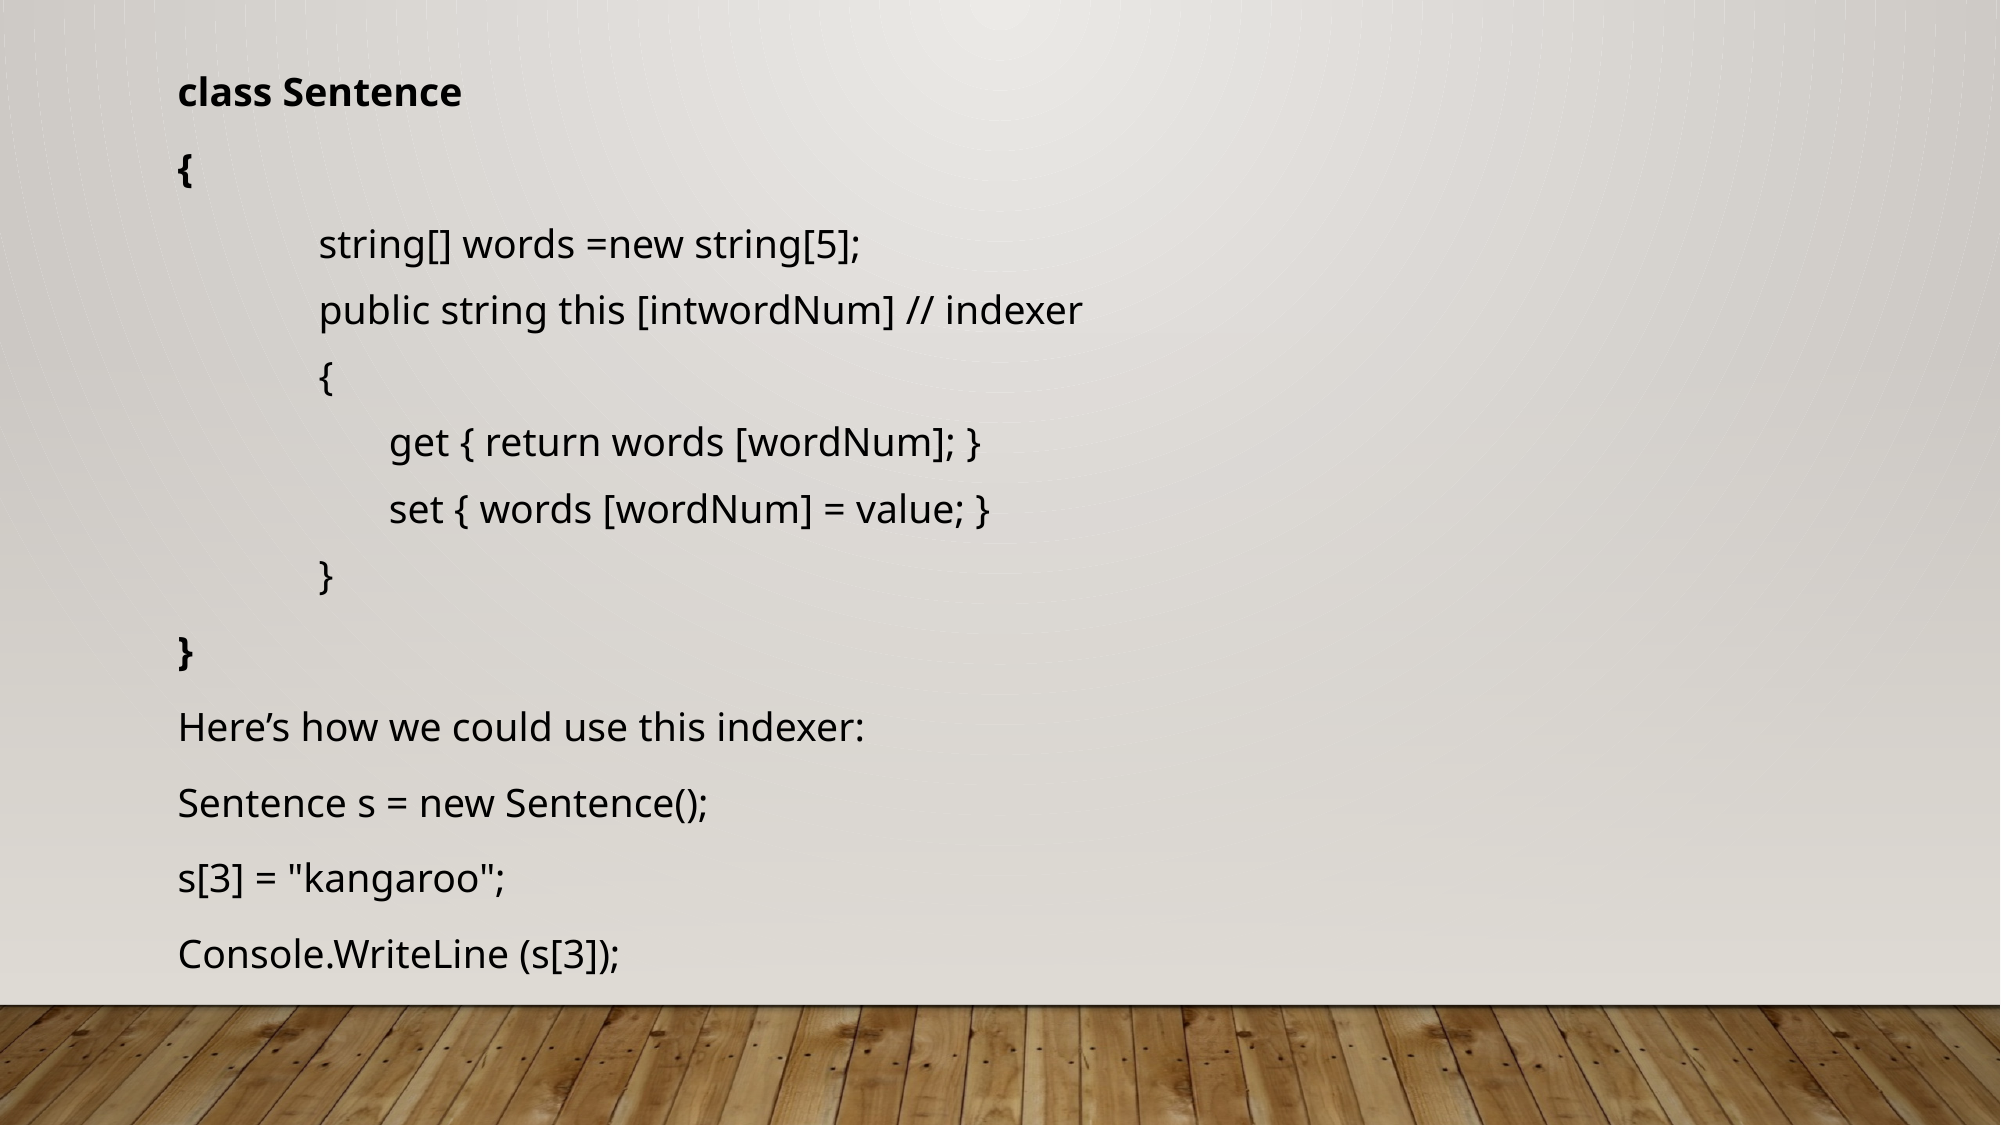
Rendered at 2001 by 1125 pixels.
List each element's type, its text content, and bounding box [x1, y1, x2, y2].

picture [0, 1005, 2000, 1125]
list class Sentence { string[] words =new string[5]; public string this [intwordNum] // indexer { get { return words [wordNum]; } set { words [wordNum] = value; } } } Here’s how we could use this indexer: Sentence s = new Sentence(); s[3] = "kangaroo"; Console.WriteLine (s[3]); [162, 50, 1738, 993]
